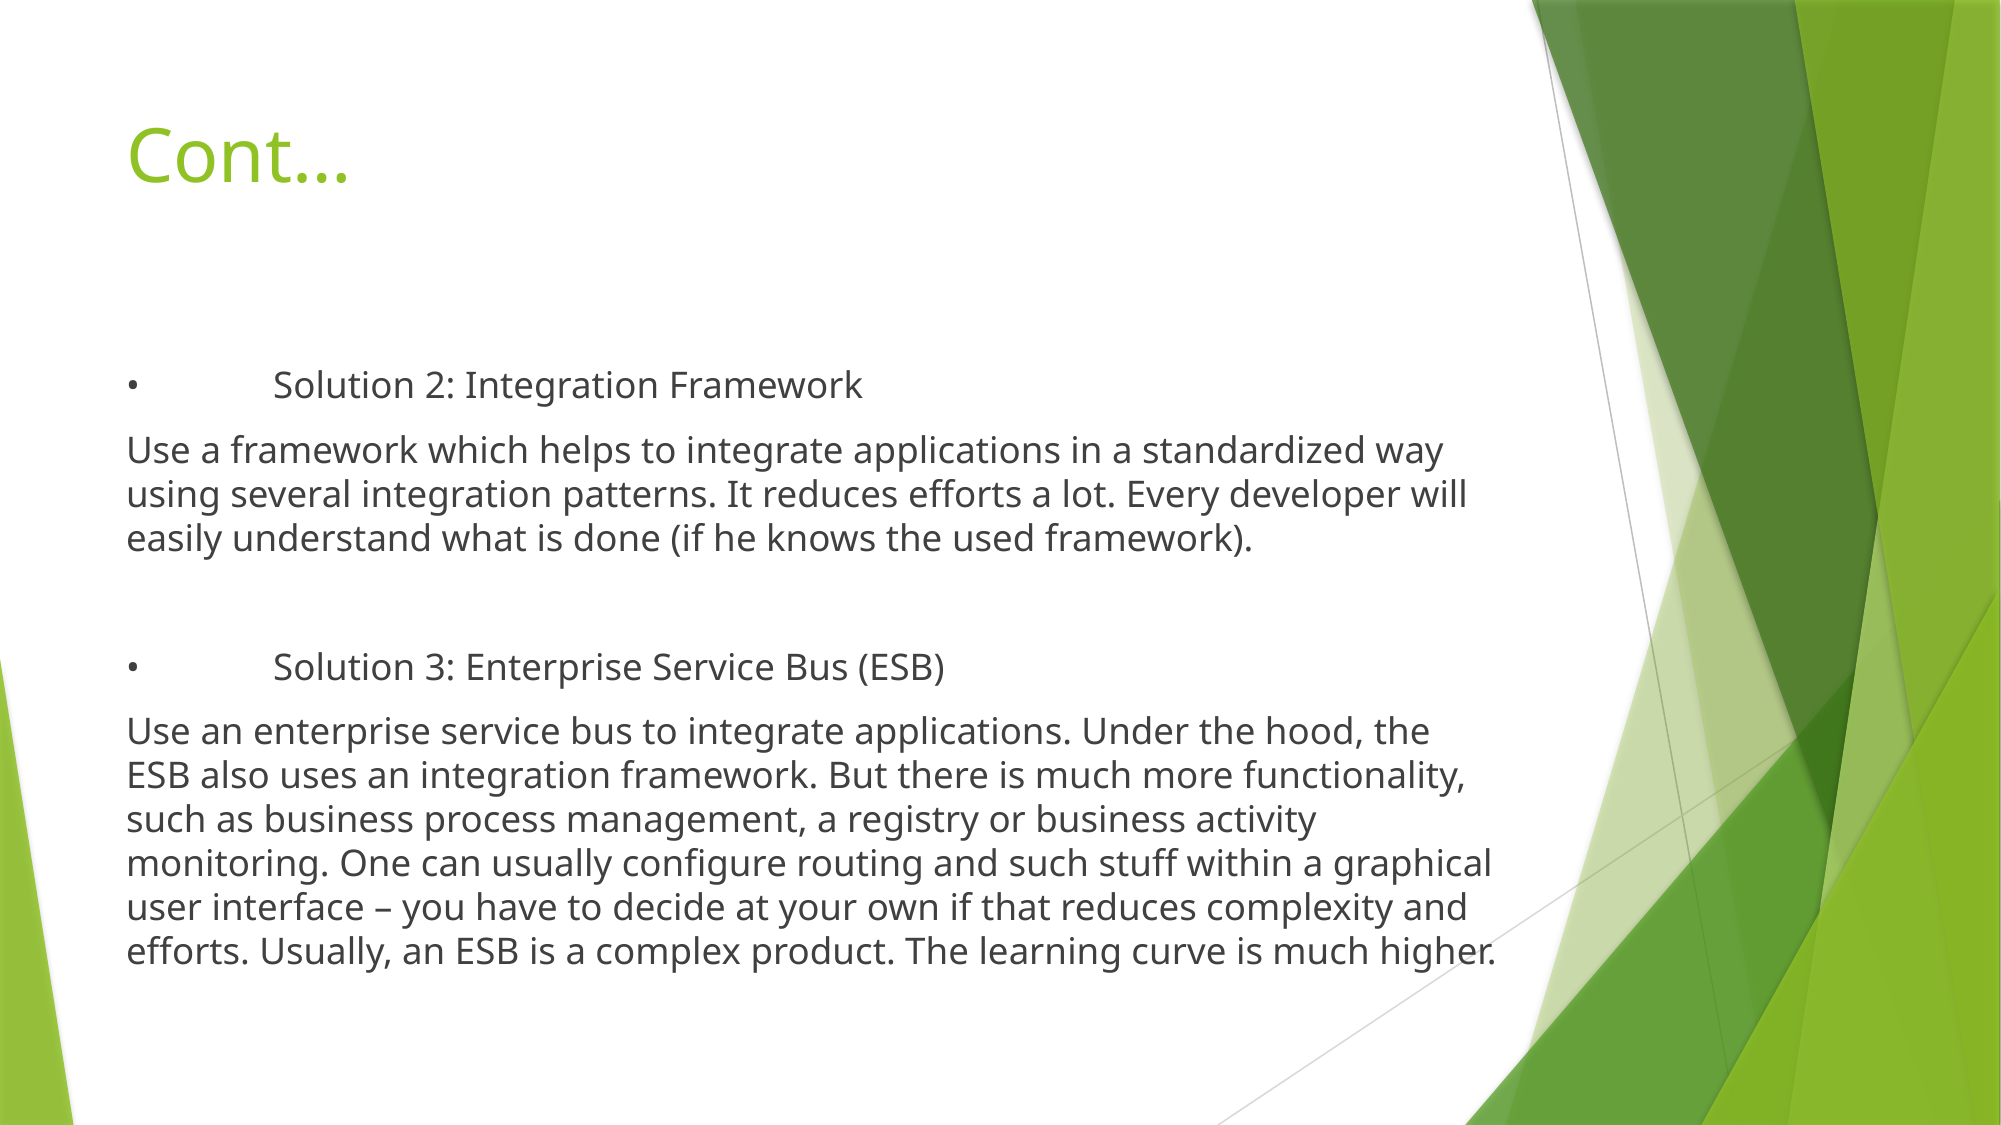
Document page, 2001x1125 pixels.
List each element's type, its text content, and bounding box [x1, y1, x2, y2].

title Cont… [111, 99, 1522, 317]
list • Solution 2: Integration Framework Use a framework which helps to integrate applications in a standardized way using several integration patterns. It reduces efforts a lot. Every developer will easily understand what is done (if he knows the used framework). • Solution 3: Enterprise Service Bus (ESB) Use an enterprise service bus to integrate applications. Under the hood, the ESB also uses an integration framework. But there is much more functionality, such as business process management, a registry or business activity monitoring. One can usually configure routing and such stuff within a graphical user interface – you have to decide at your own if that reduces complexity and efforts. Usually, an ESB is a complex product. The learning curve is much higher. [111, 354, 1522, 992]
